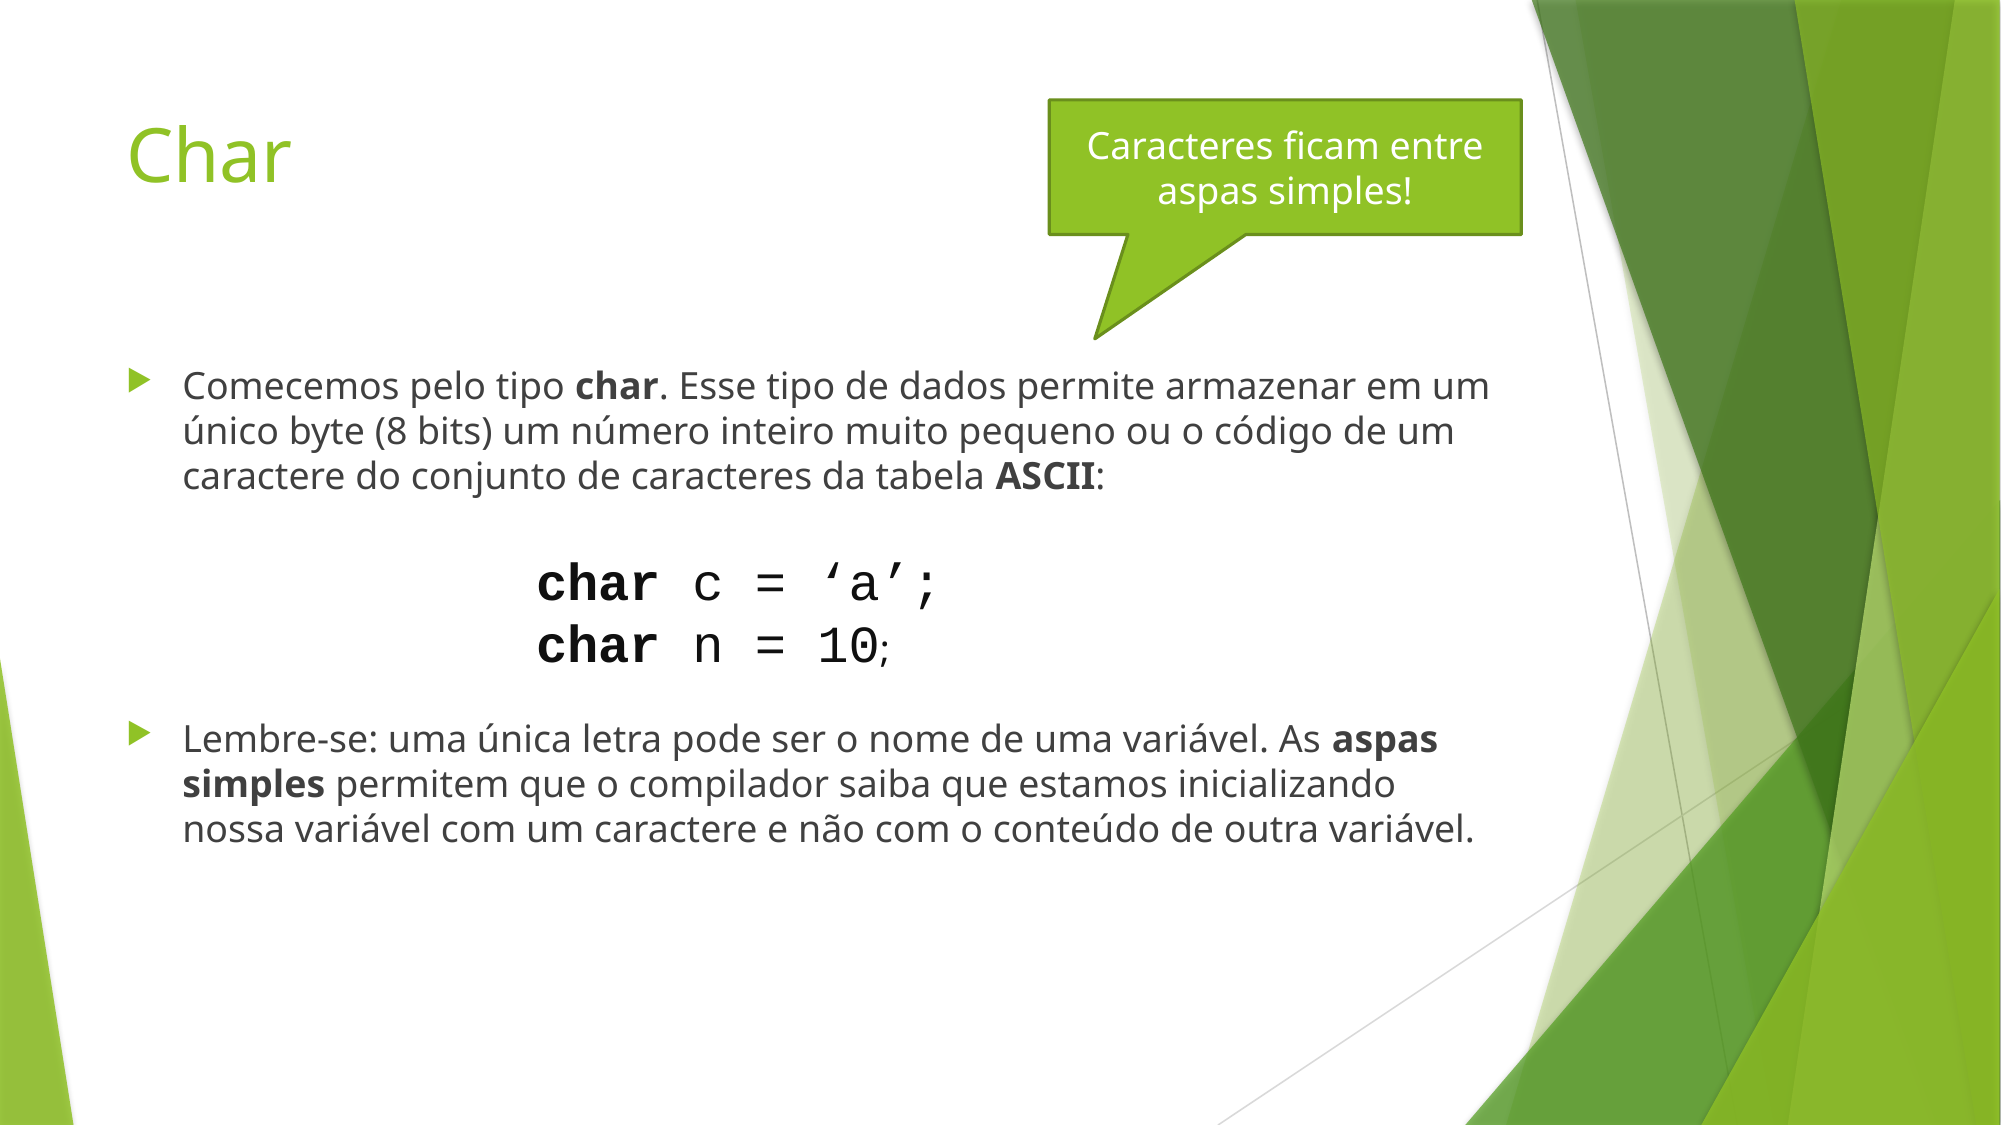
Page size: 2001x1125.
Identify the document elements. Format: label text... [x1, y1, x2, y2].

text_box char c = ‘a’; char n = 10; [521, 540, 1046, 681]
text_box Caracteres ficam entre aspas simples! [1047, 98, 1523, 341]
title Char [111, 99, 1125, 317]
list Comecemos pelo tipo char. Esse tipo de dados permite armazenar em um único byte (8 bits) um número inteiro muito pequeno ou o código de um caractere do conjunto de caracteres da tabela ASCII: Lembre-se: uma única letra pode ser o nome de uma variável. As aspas simples permitem que o compilador saiba que estamos inicializando nossa variável com um caractere e não com o conteúdo de outra variável. [111, 354, 1522, 1077]
title Char [1131, 237, 1522, 317]
